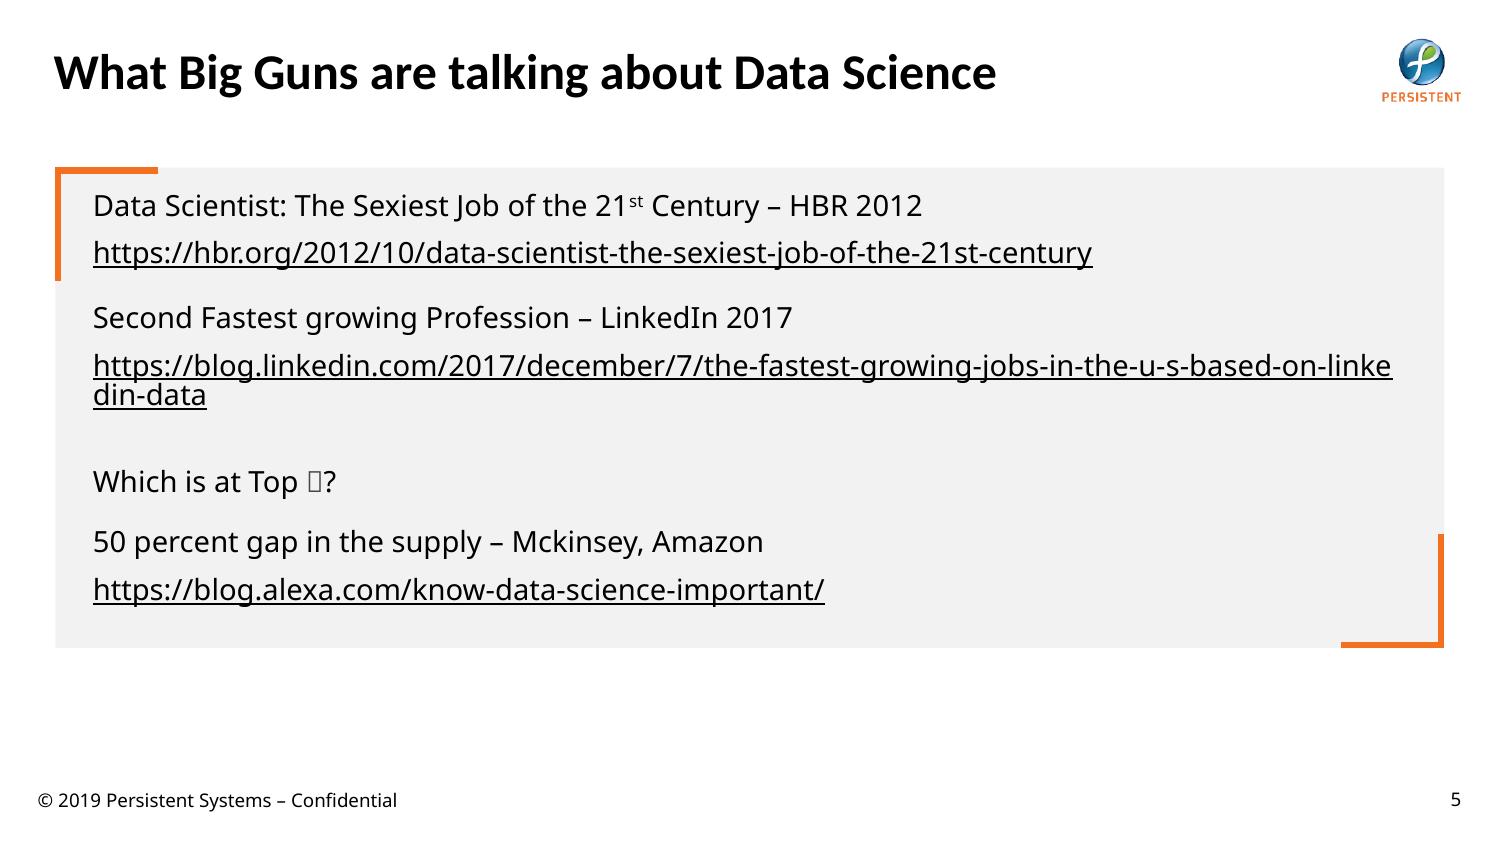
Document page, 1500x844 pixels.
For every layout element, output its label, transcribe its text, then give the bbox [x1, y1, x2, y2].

slide_number 5 [1138, 778, 1477, 824]
picture [1367, 36, 1476, 102]
footer © 2019 Persistent Systems – Confidential [22, 778, 467, 824]
title What Big Guns are talking about Data Science [38, 38, 1342, 177]
text_box Data Scientist: The Sexiest Job of the 21st Century – HBR 2012 https://hbr.org/2012/10/data-scientist-the-sexiest-job-of-the-21st-century Second Fastest growing Profession – LinkedIn 2017 https://blog.linkedin.com/2017/december/7/the-fastest-growing-jobs-in-the-u-s-based-on-linkedin-data Which is at Top ? 50 percent gap in the supply – Mckinsey, Amazon https://blog.alexa.com/know-data-science-important/ [78, 179, 1422, 630]
text_box [1340, 534, 1442, 646]
text_box [57, 169, 159, 281]
text_box [55, 167, 1445, 649]
